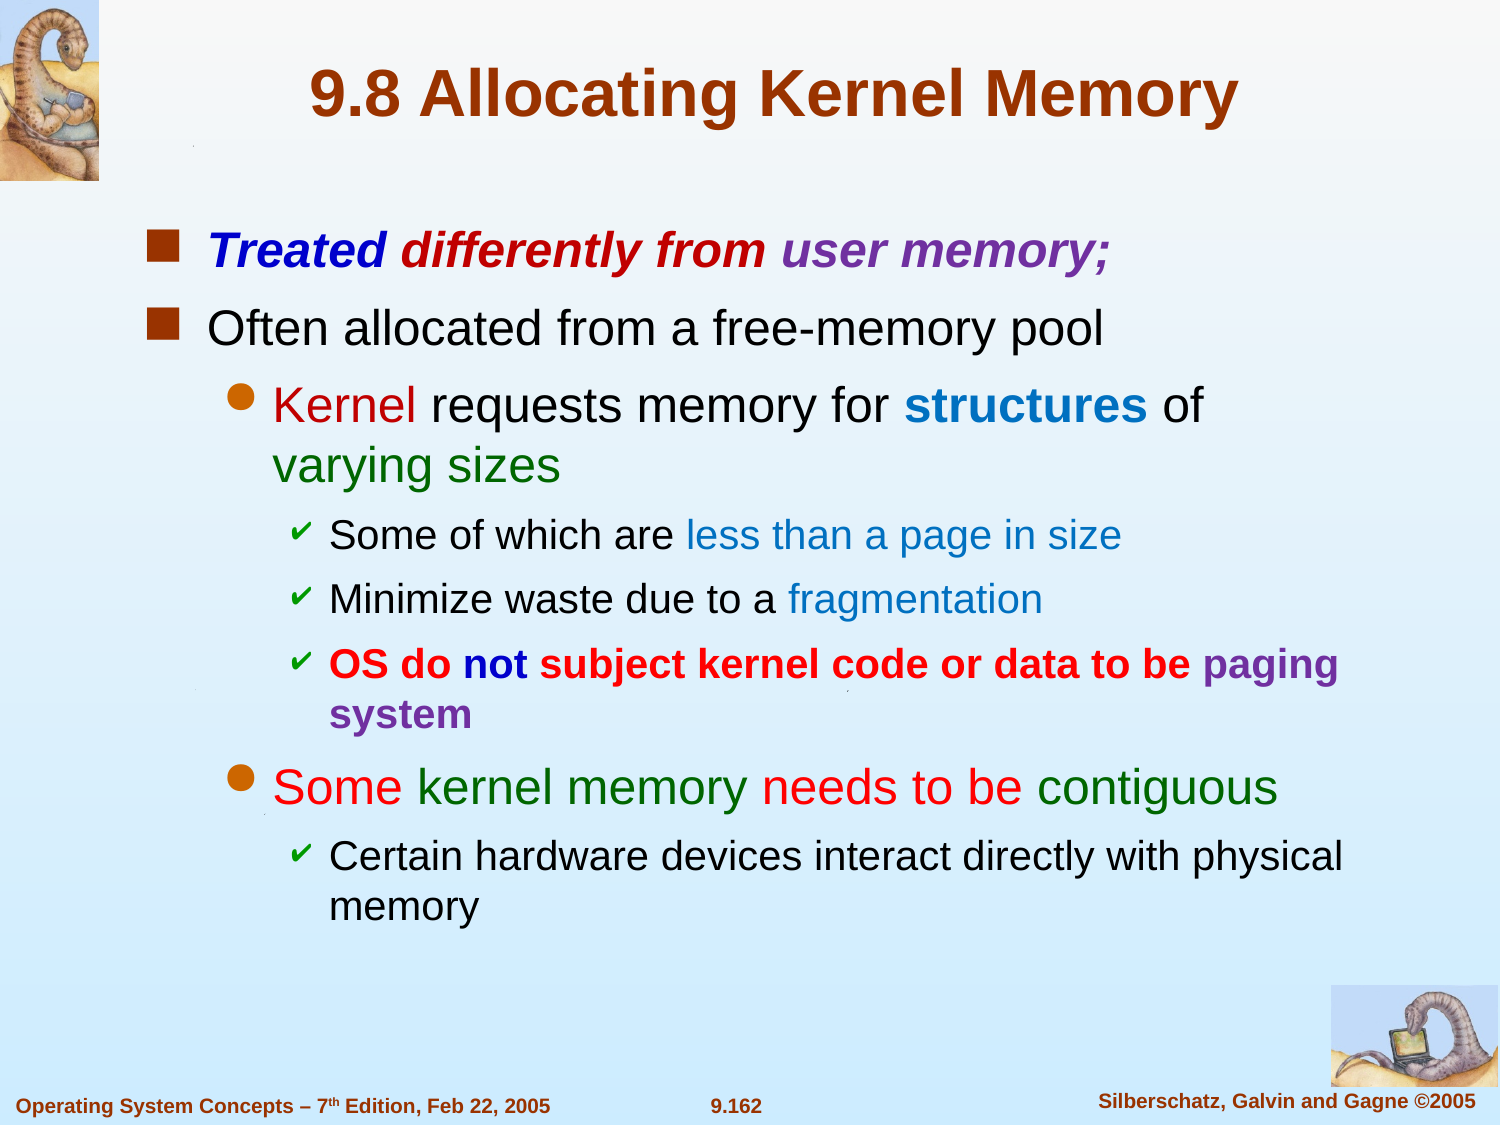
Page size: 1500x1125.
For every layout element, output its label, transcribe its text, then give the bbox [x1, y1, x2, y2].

picture [1331, 985, 1498, 1087]
list Treated differently from user memory; Often allocated from a free-memory pool Kernel requests memory for structures of varying sizes Some of which are less than a page in size Minimize waste due to a fragmentation OS do not subject kernel code or data to be paging system Some kernel memory needs to be contiguous Certain hardware devices interact directly with physical memory [135, 210, 1386, 999]
picture [0, 0, 99, 181]
title 9.8 Allocating Kernel Memory [112, 37, 1438, 138]
